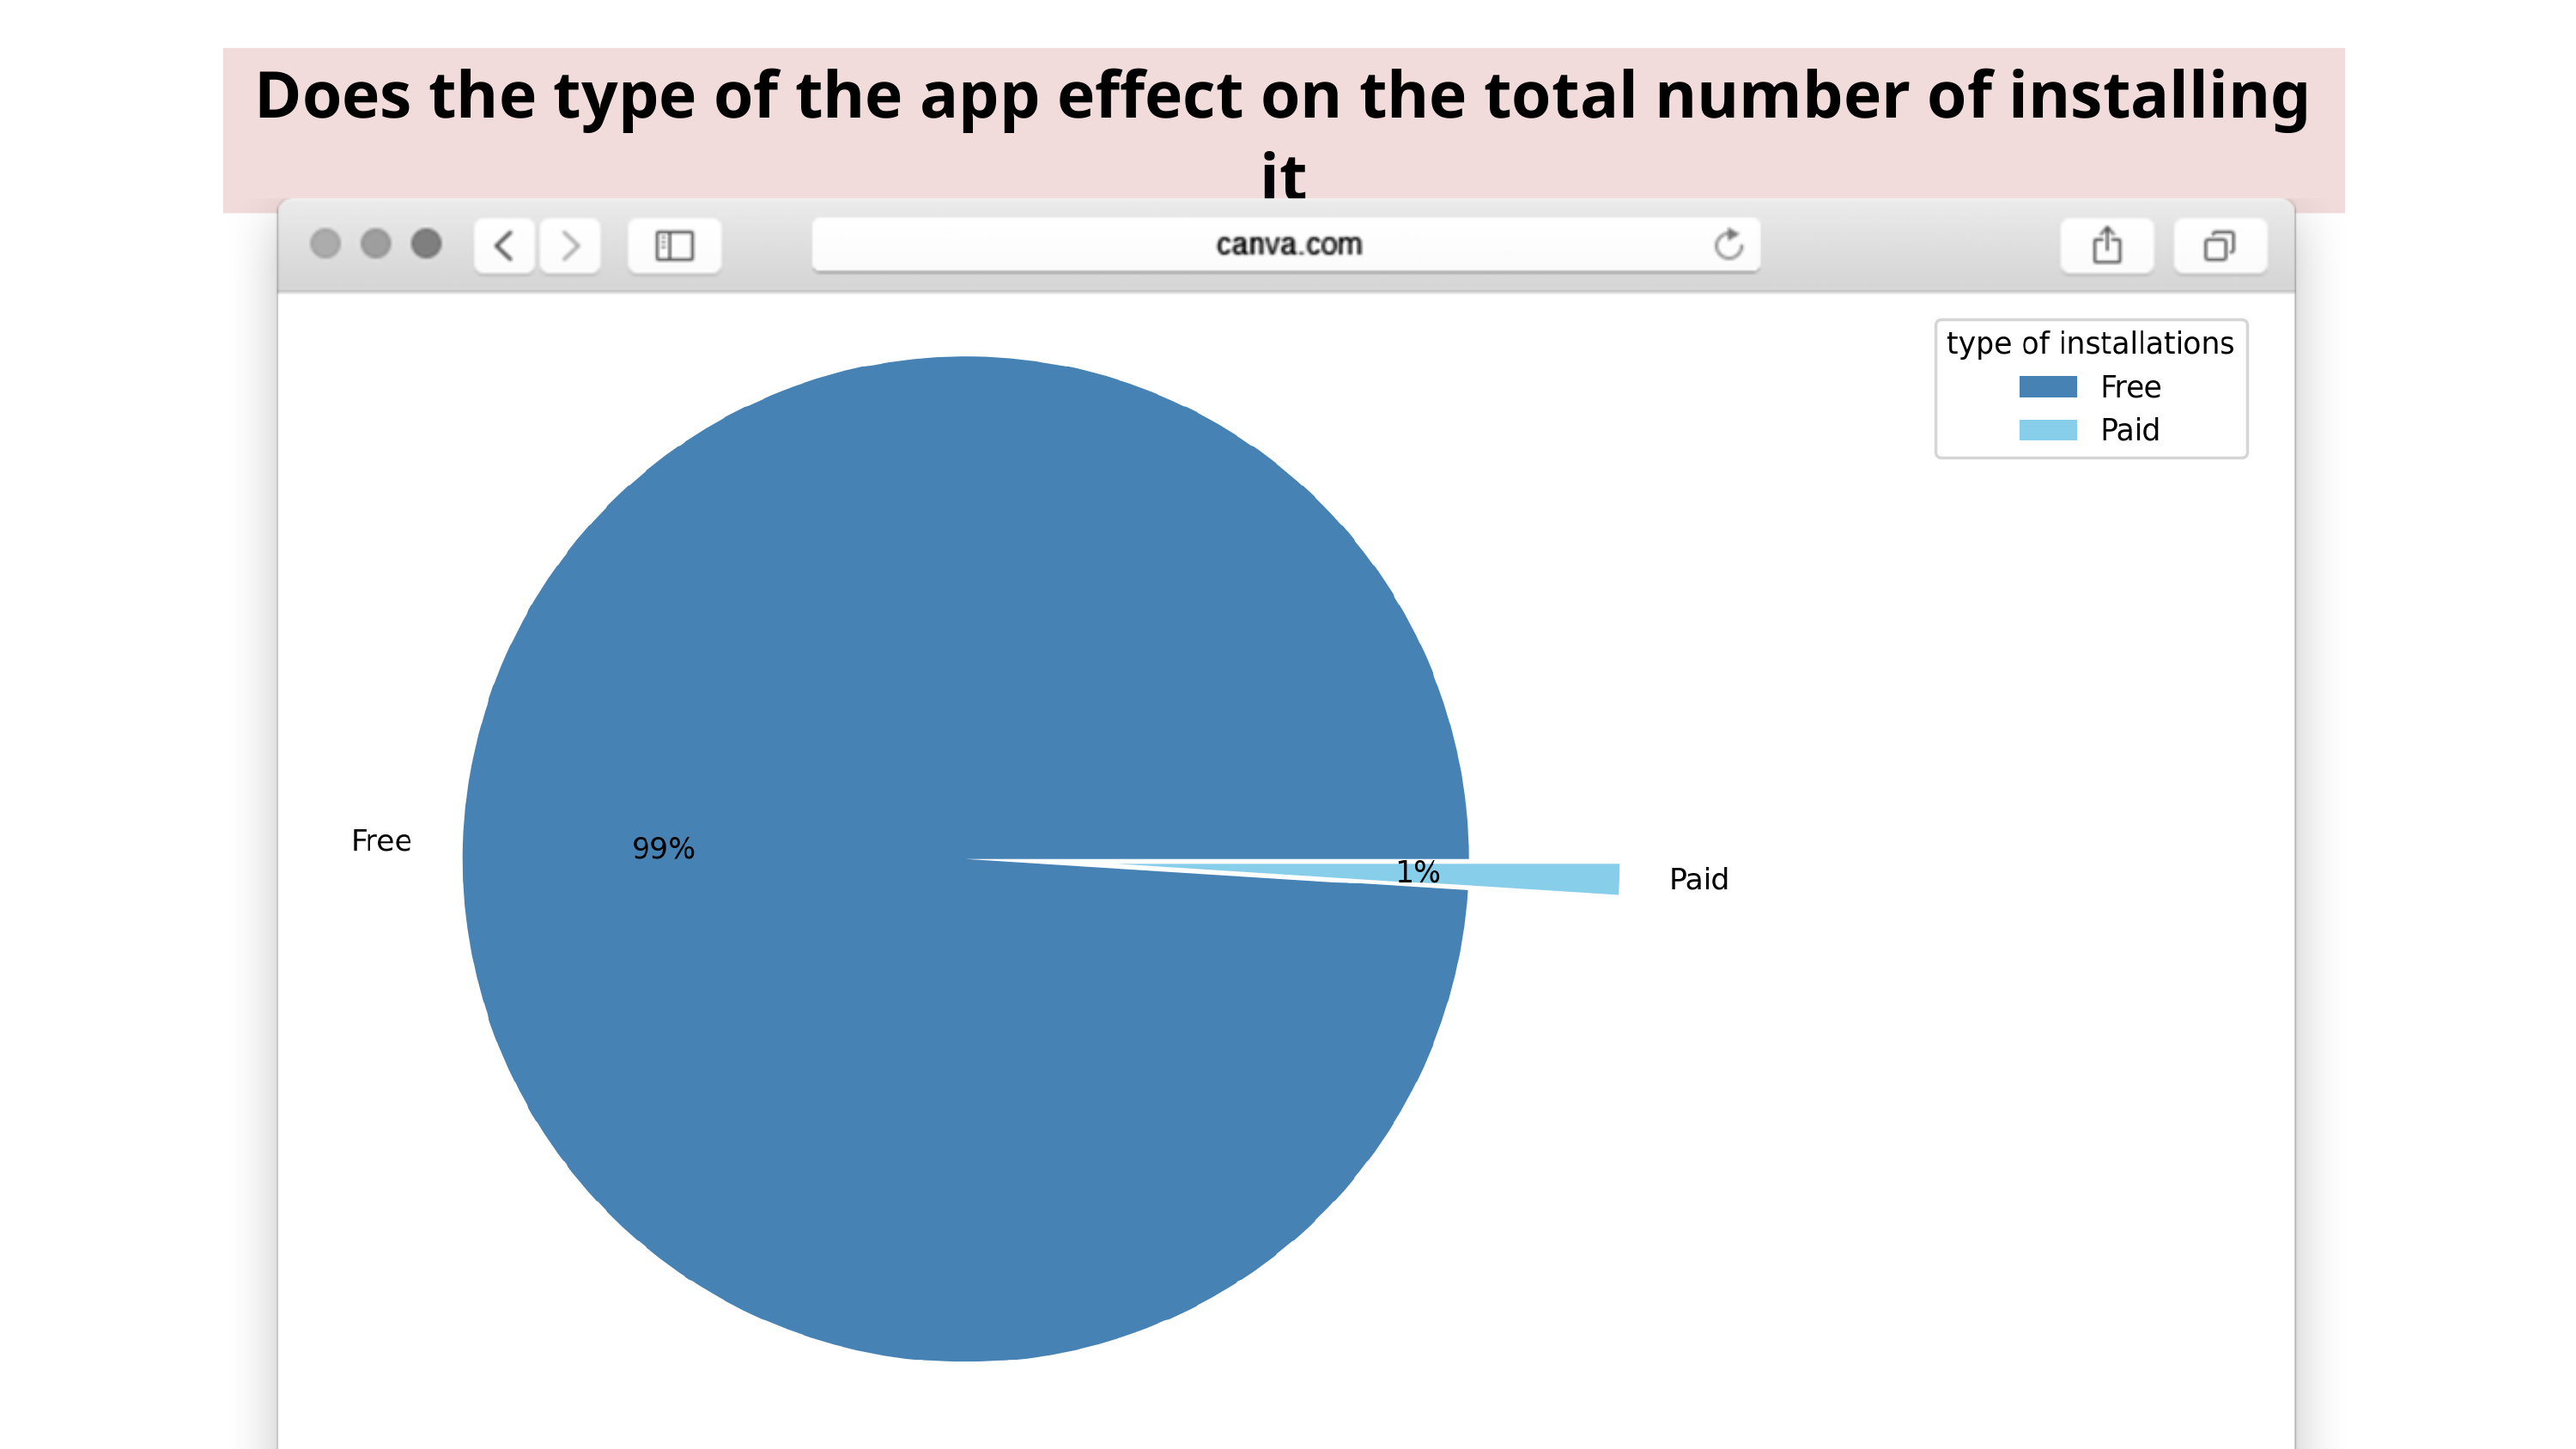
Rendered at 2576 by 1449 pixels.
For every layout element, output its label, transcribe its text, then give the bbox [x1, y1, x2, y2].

text_box Does the type of the app effect on the total number of installing it [222, 47, 2345, 124]
picture [0, 127, 2576, 1449]
